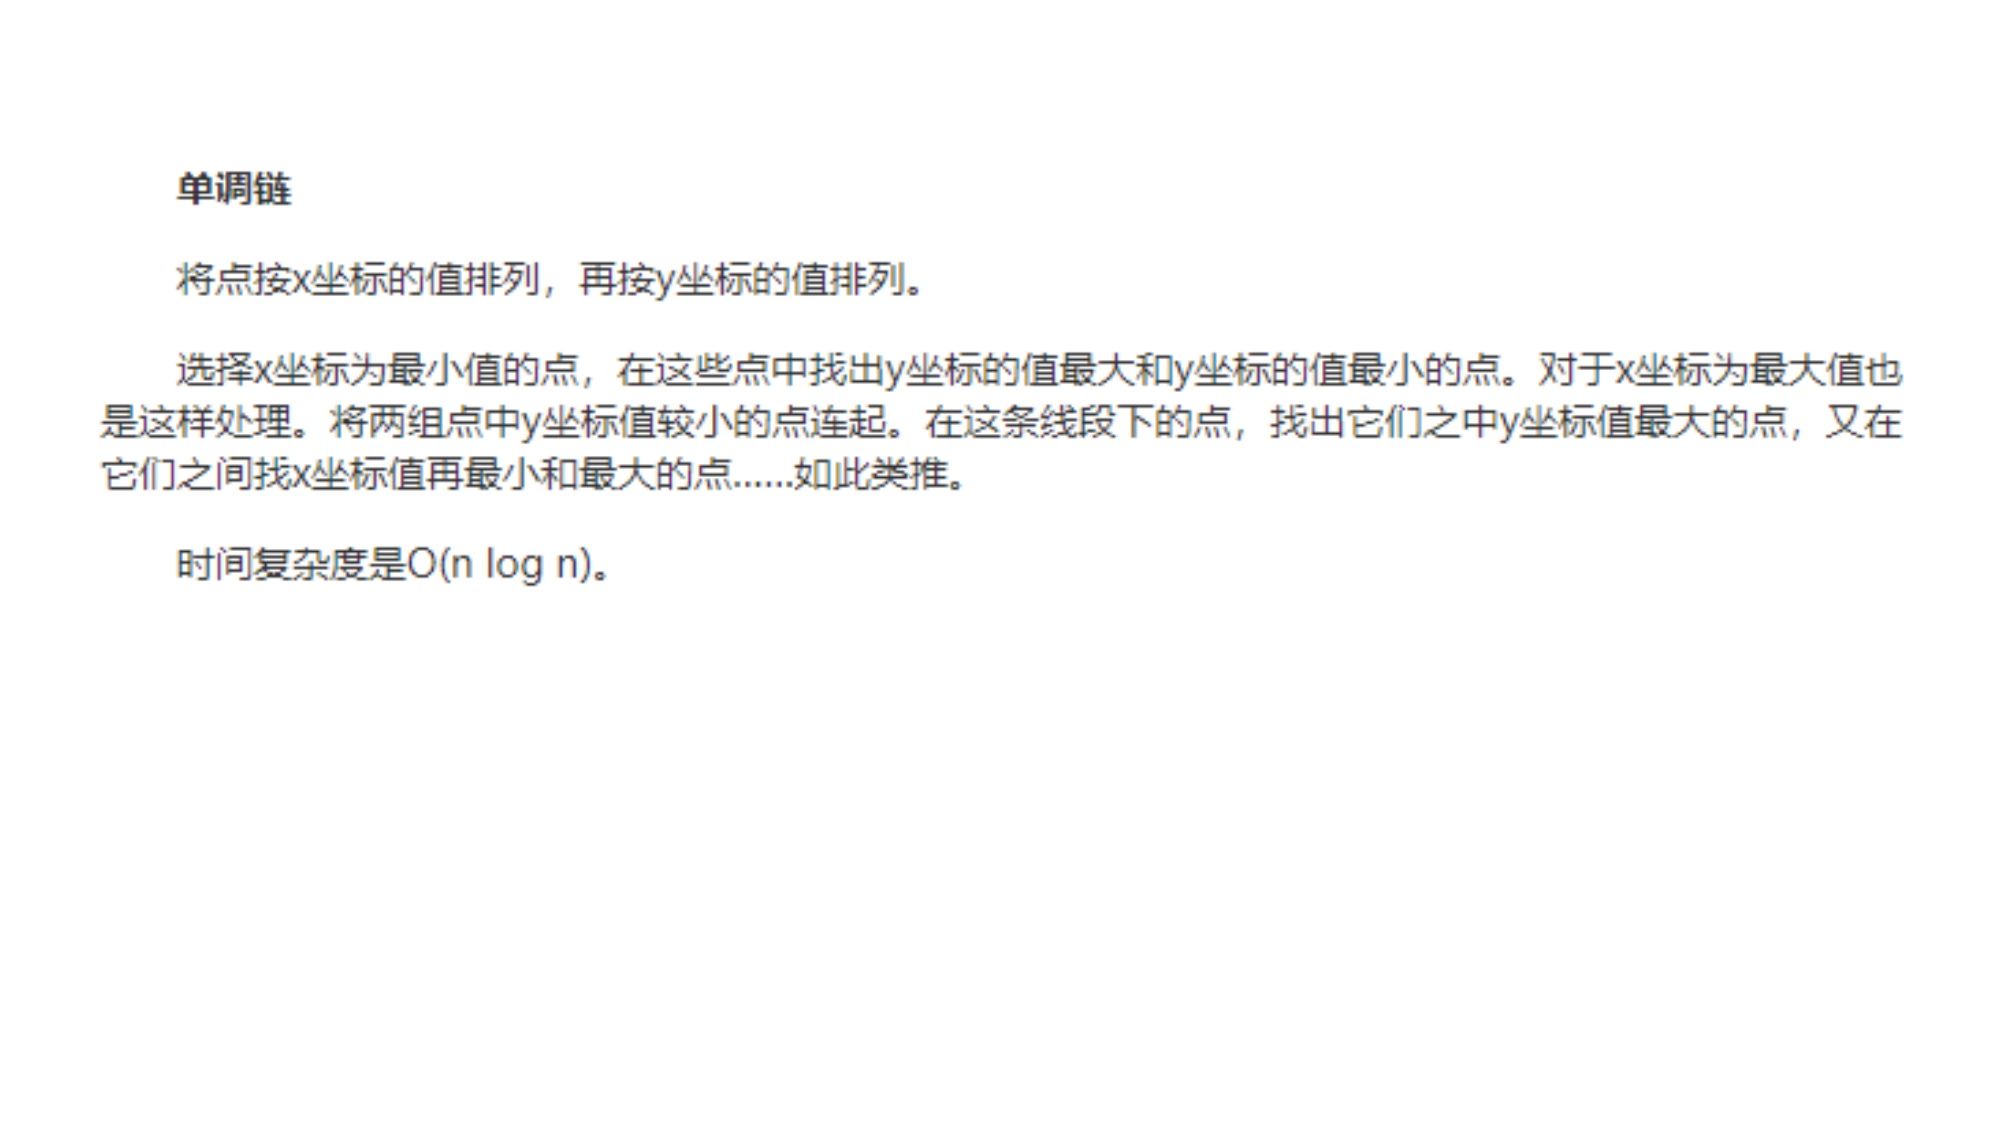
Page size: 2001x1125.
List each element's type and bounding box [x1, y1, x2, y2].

picture [90, 148, 1931, 614]
